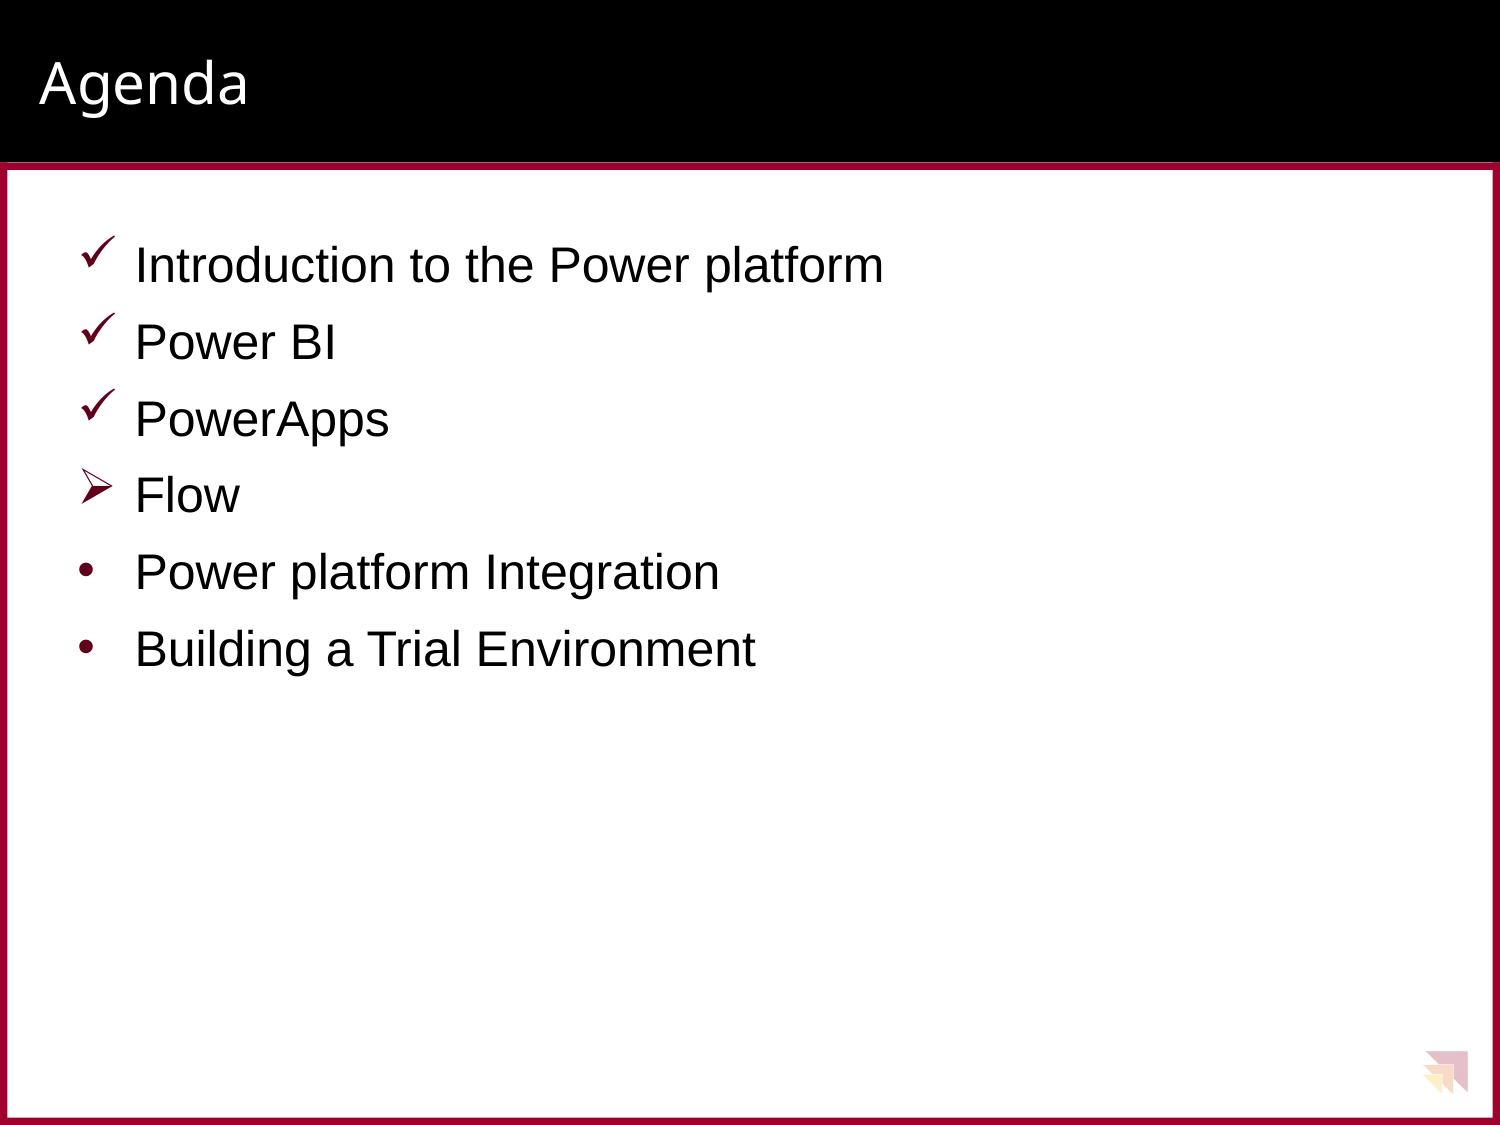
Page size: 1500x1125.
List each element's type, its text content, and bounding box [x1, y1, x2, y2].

list Introduction to the Power platform Power BI PowerApps Flow Power platform Integration Building a Trial Environment [62, 224, 1438, 1075]
title Agenda [24, 12, 1438, 150]
